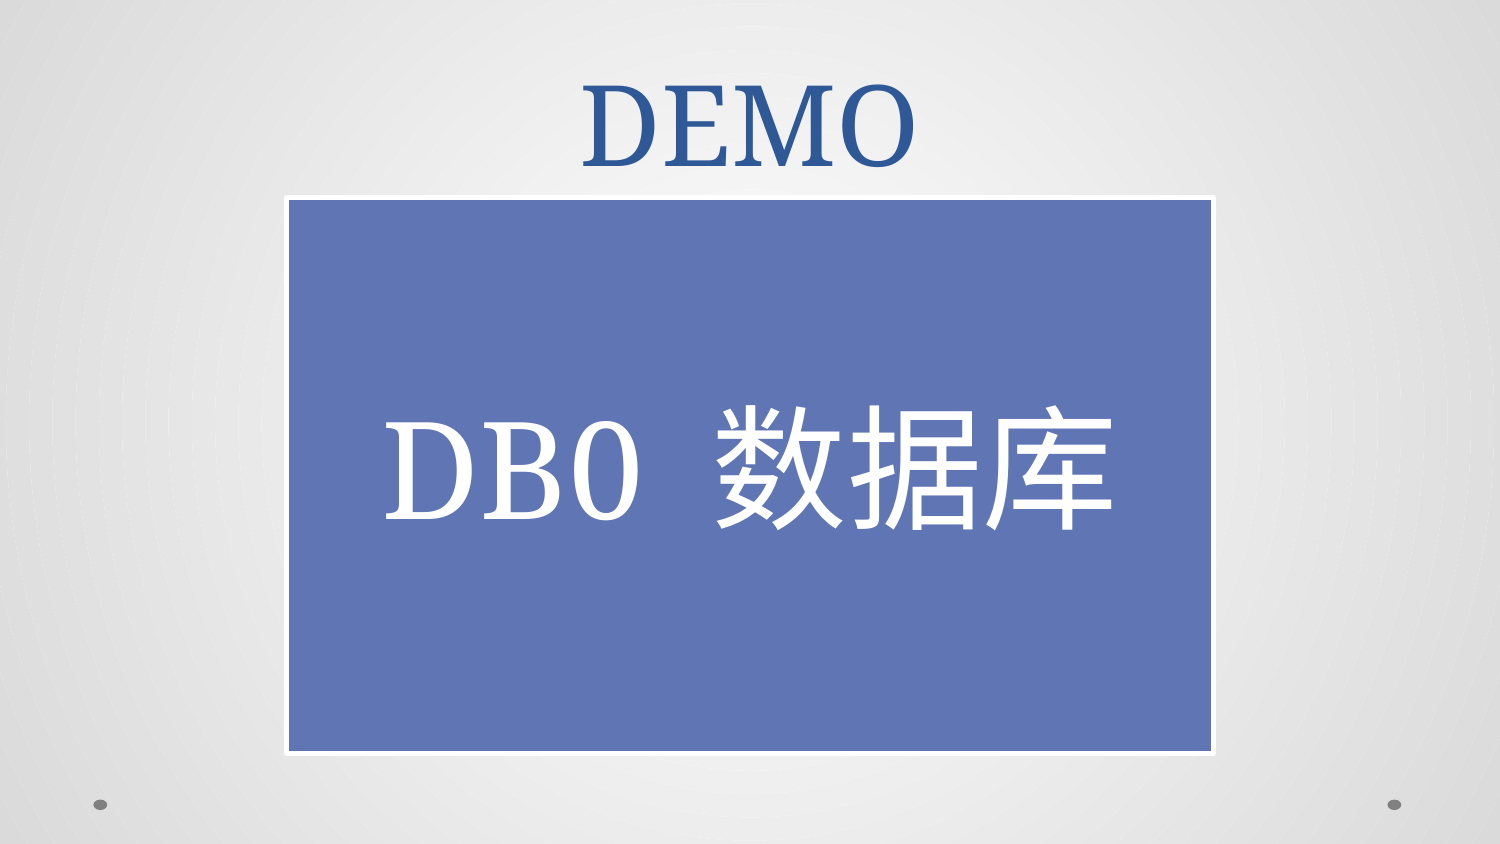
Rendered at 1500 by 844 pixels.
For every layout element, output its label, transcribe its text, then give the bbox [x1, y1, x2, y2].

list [74, 196, 1426, 754]
title DEMO [75, 0, 1425, 196]
